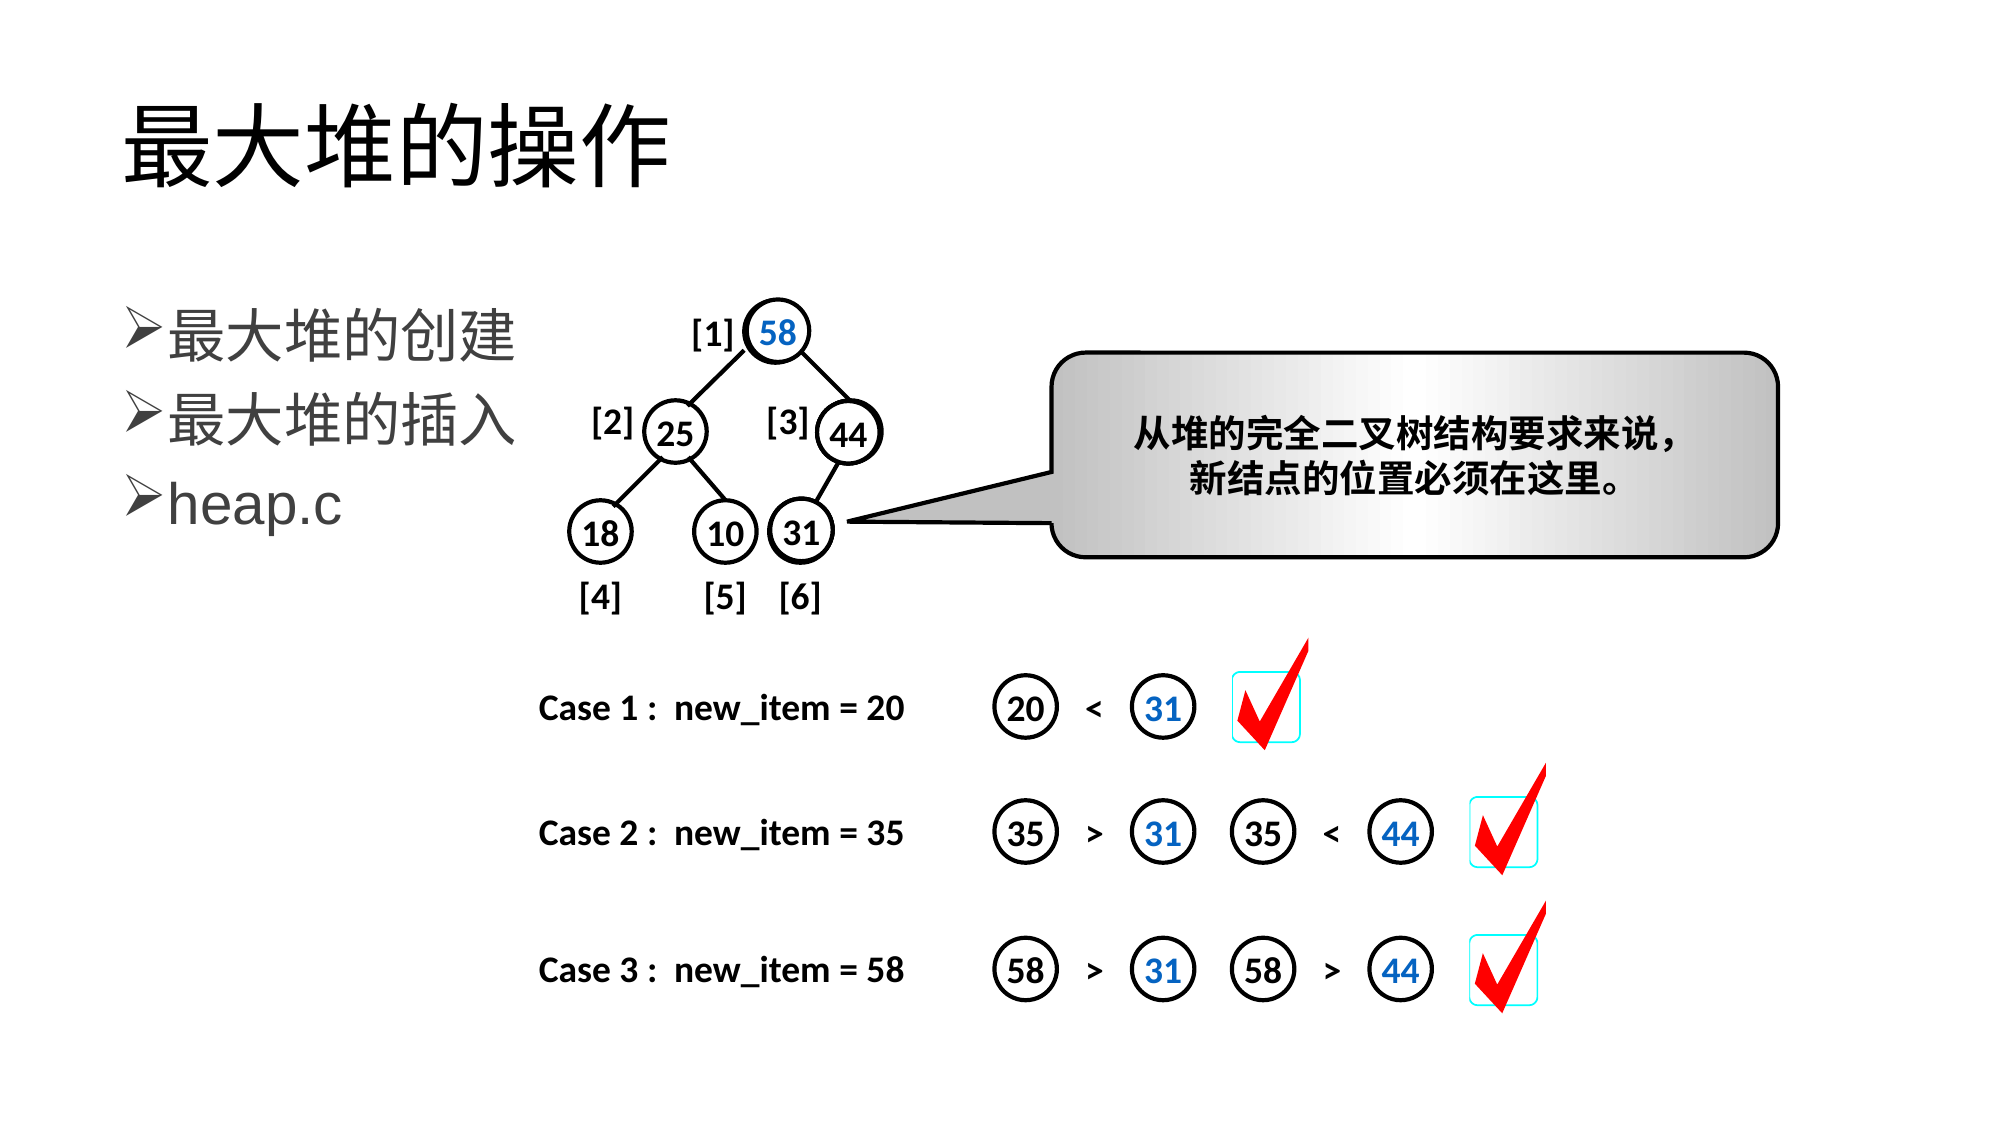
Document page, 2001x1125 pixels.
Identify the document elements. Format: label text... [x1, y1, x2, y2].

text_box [994, 675, 1195, 738]
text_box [569, 300, 882, 613]
text_box Case 2 : new_item = 35 [524, 800, 994, 860]
text_box Case 1 : new_item = 20 [524, 675, 994, 735]
text_box Case 3 : new_item = 58 [524, 937, 994, 998]
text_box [1469, 762, 1546, 876]
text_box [1231, 637, 1309, 751]
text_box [1231, 937, 1433, 1001]
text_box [994, 800, 1195, 863]
text_box 从堆的完全二叉树结构要求来说， 新结点的位置必须在这里。 [882, 352, 1779, 558]
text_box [1231, 800, 1433, 863]
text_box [994, 937, 1195, 1001]
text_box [1469, 900, 1546, 1014]
title 最大堆的操作 [106, 42, 1832, 260]
list 最大堆的创建 最大堆的插入 heap.c [106, 299, 1832, 1014]
